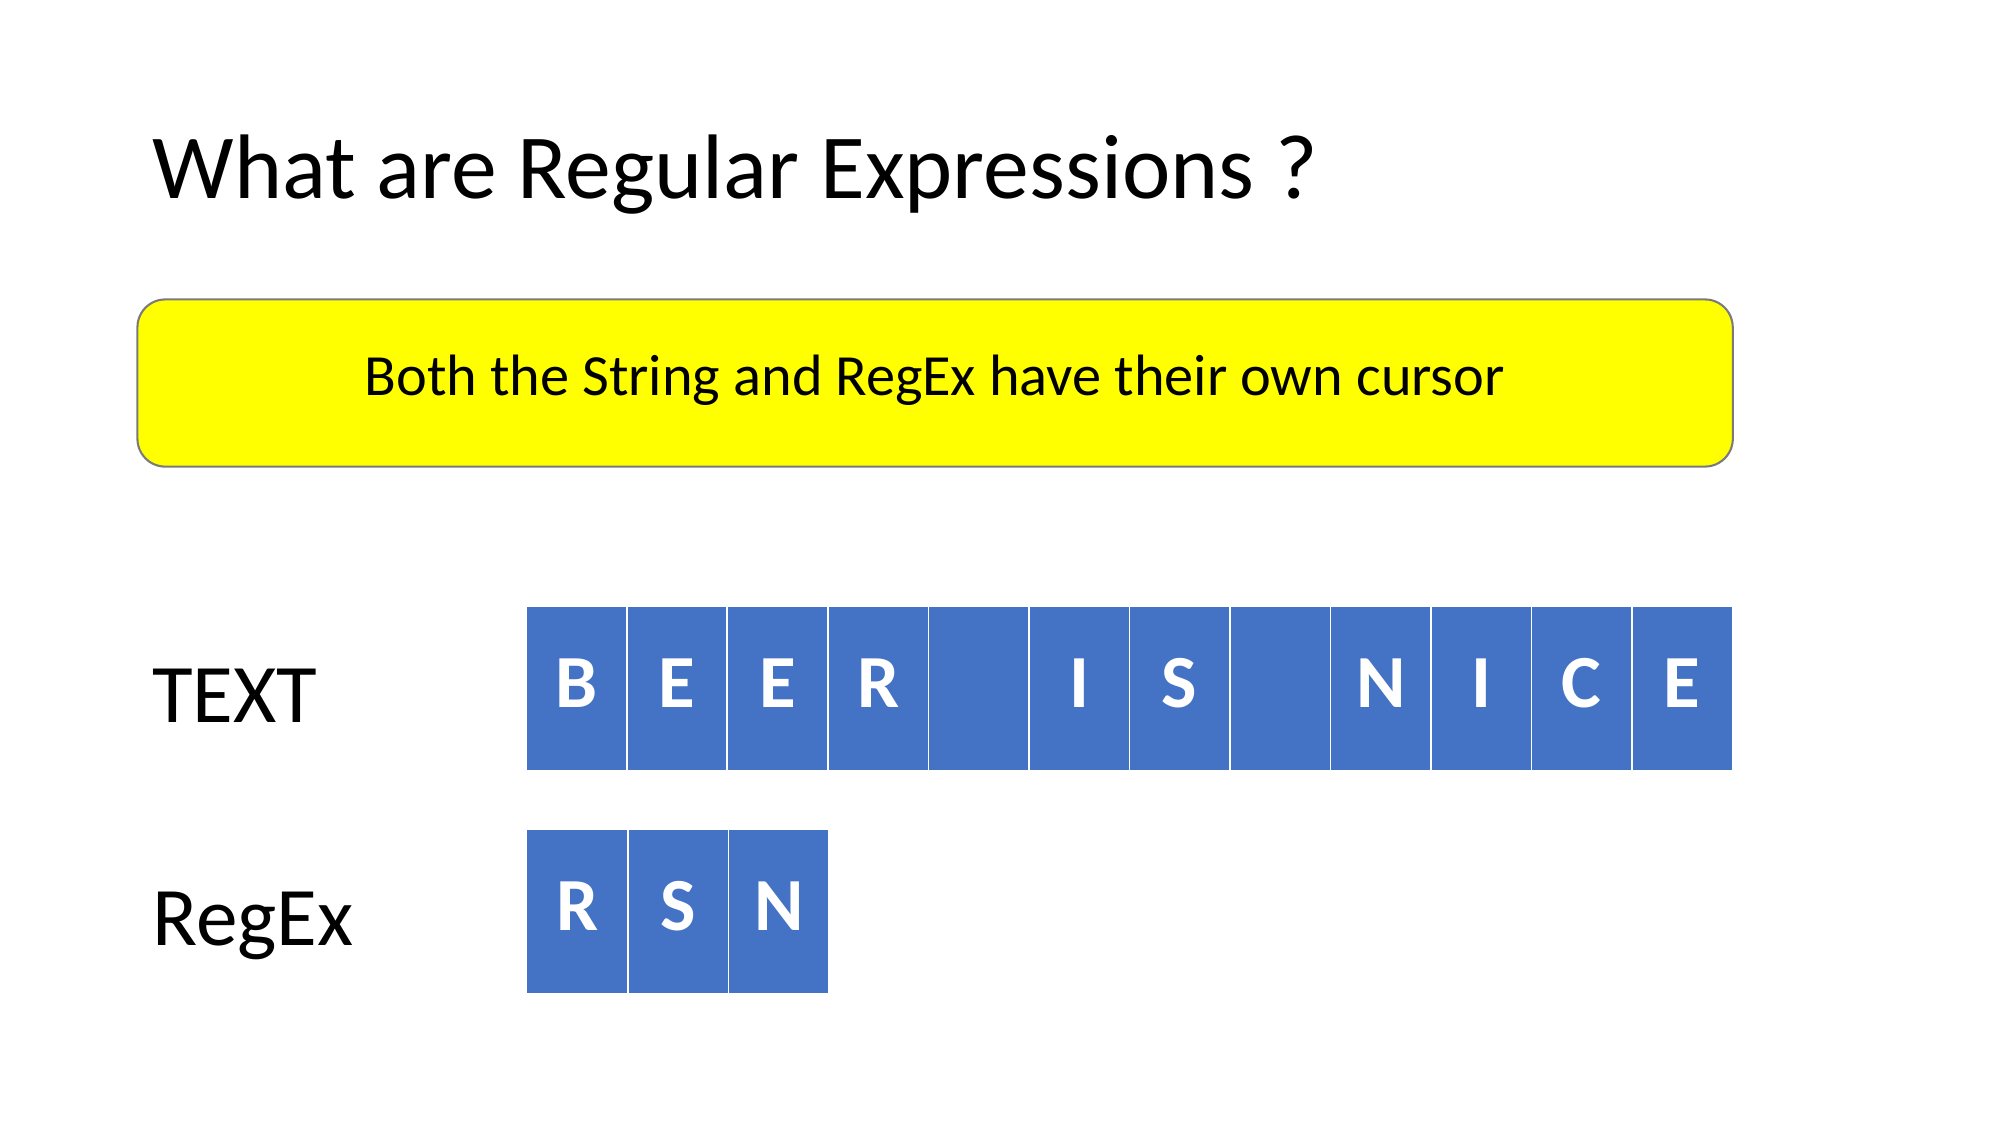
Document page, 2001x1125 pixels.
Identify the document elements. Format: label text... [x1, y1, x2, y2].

text_box RegEx [137, 854, 527, 969]
table_header E [628, 607, 726, 770]
table_header S [1130, 607, 1229, 770]
table_header I [1030, 607, 1129, 770]
table_header [1231, 607, 1330, 770]
table_header S [629, 830, 728, 993]
text_box Both the String and RegEx have their own cursor [137, 330, 1733, 415]
table_header B [527, 607, 626, 770]
text_box [136, 298, 1734, 468]
table_header R [527, 830, 627, 993]
table_header C [1532, 607, 1631, 770]
table_header I [1432, 607, 1531, 770]
text_box TEXT [137, 631, 440, 747]
table_header E [728, 607, 827, 770]
table_header N [1331, 607, 1430, 770]
table_header R [829, 607, 928, 770]
table_header [929, 607, 1028, 770]
title What are Regular Expressions ? [137, 59, 1863, 278]
table_header N [729, 830, 828, 993]
table_header E [1633, 607, 1732, 770]
